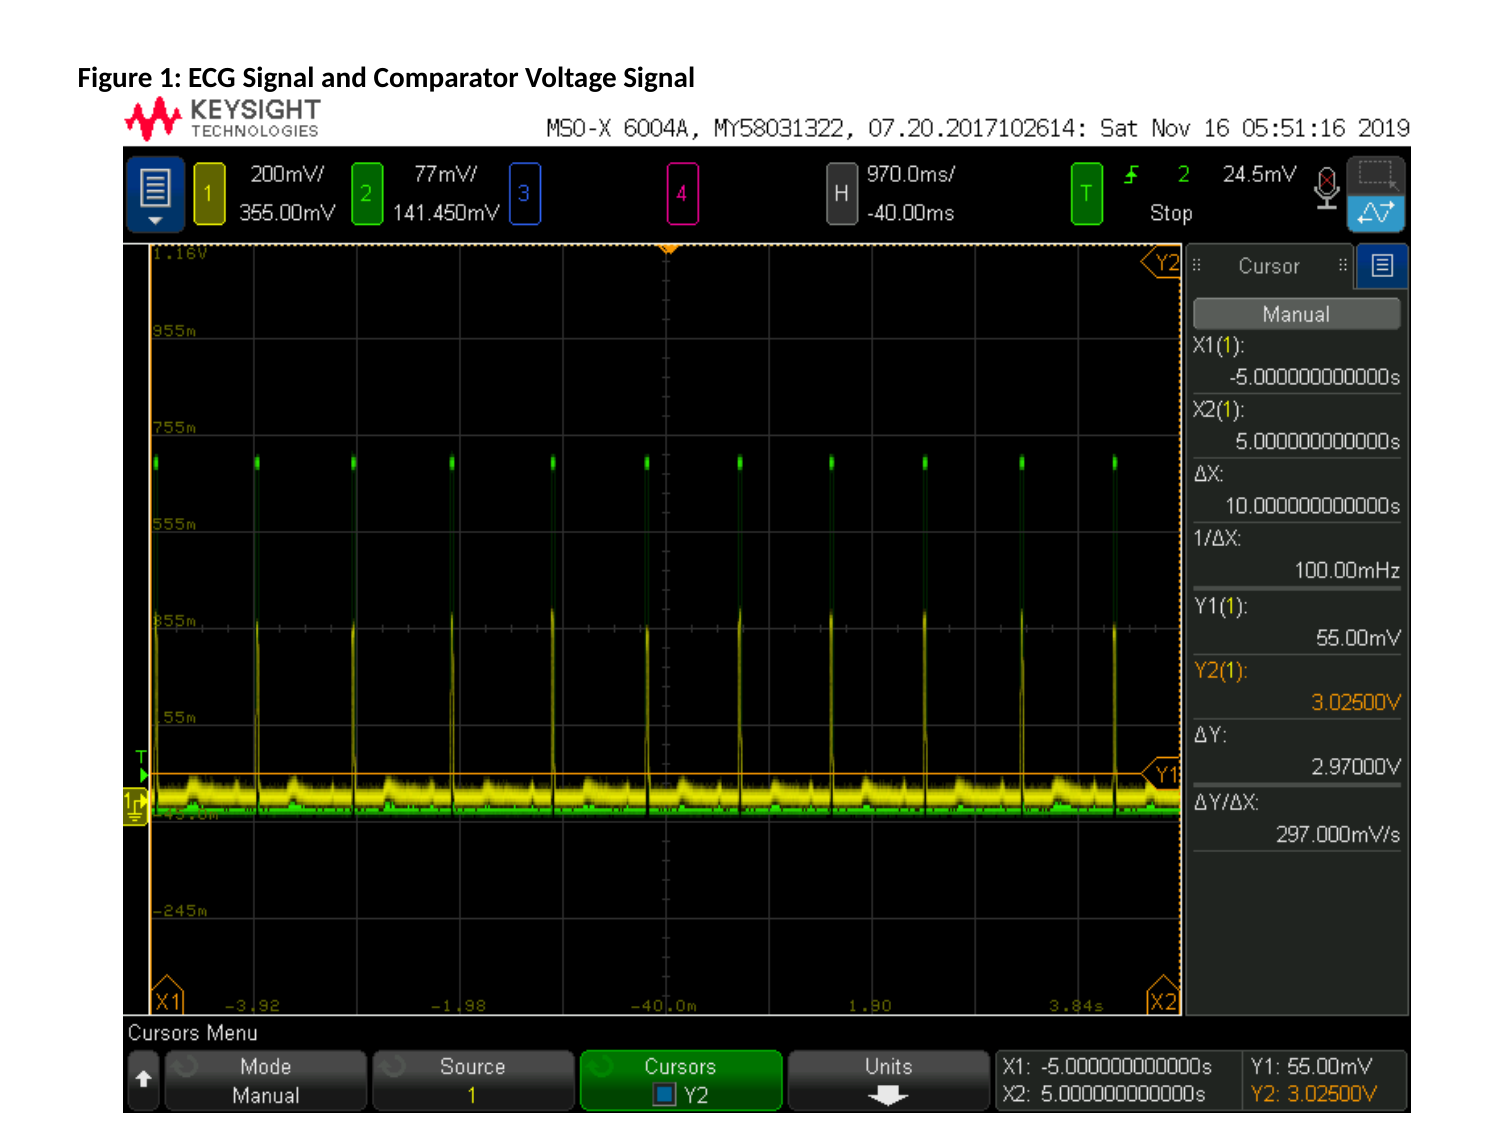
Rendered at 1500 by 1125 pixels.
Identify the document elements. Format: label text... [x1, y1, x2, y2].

text_box Figure 1: ECG Signal and Comparator Voltage Signal [62, 43, 929, 96]
picture [122, 95, 1411, 1113]
